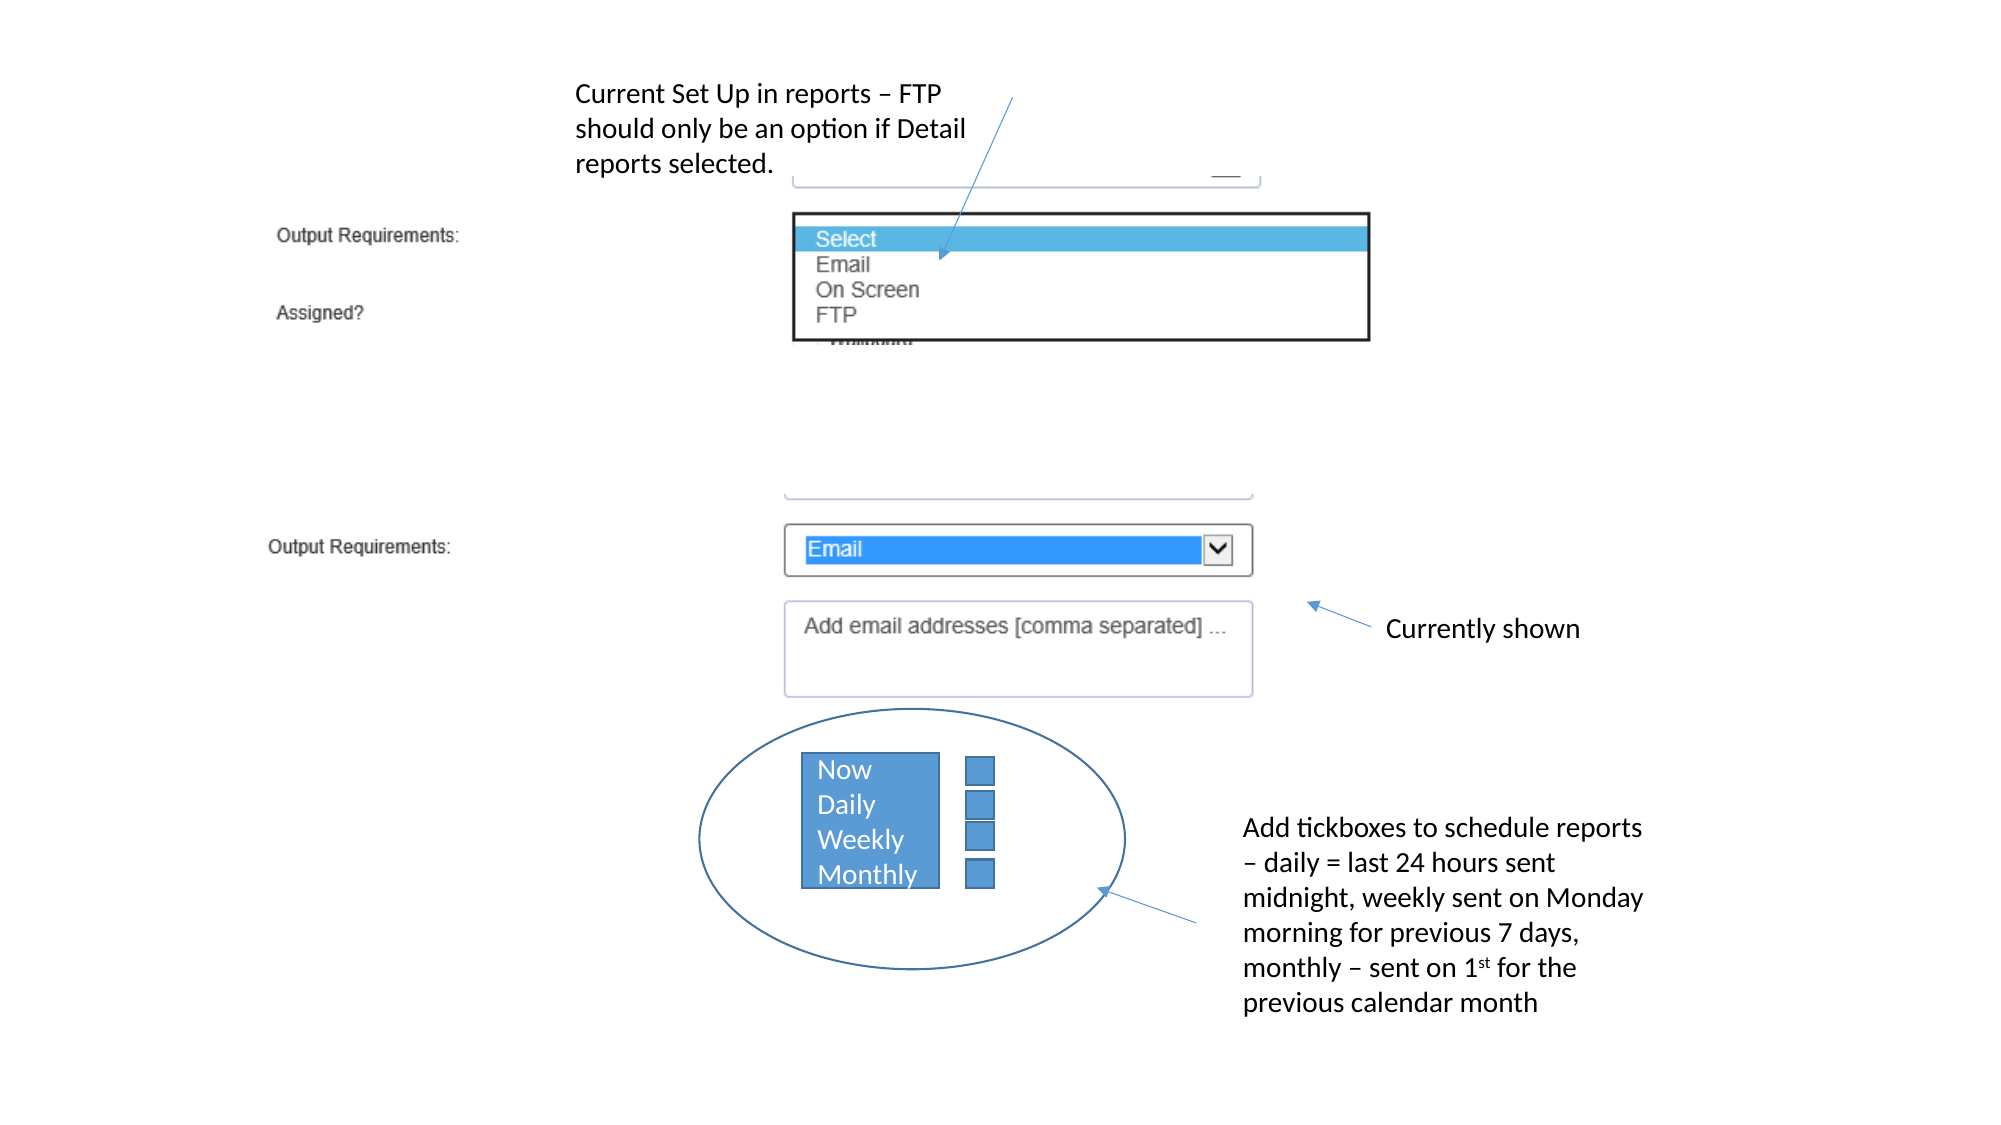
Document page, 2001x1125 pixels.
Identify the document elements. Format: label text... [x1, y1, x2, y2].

text_box Currently shown [1371, 602, 1805, 652]
picture [254, 494, 1263, 709]
text_box Add tickboxes to schedule reports – daily = last 24 hours sent midnight, weekly sent on Monday morning for previous 7 days, monthly – sent on 1st for the previous calendar month [1228, 801, 1662, 1026]
picture [272, 176, 1402, 345]
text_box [1306, 601, 1372, 628]
text_box Current Set Up in reports – FTP should only be an option if Detail reports selected. [560, 67, 994, 177]
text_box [939, 97, 1013, 261]
text_box [698, 709, 1127, 971]
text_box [1096, 887, 1197, 924]
